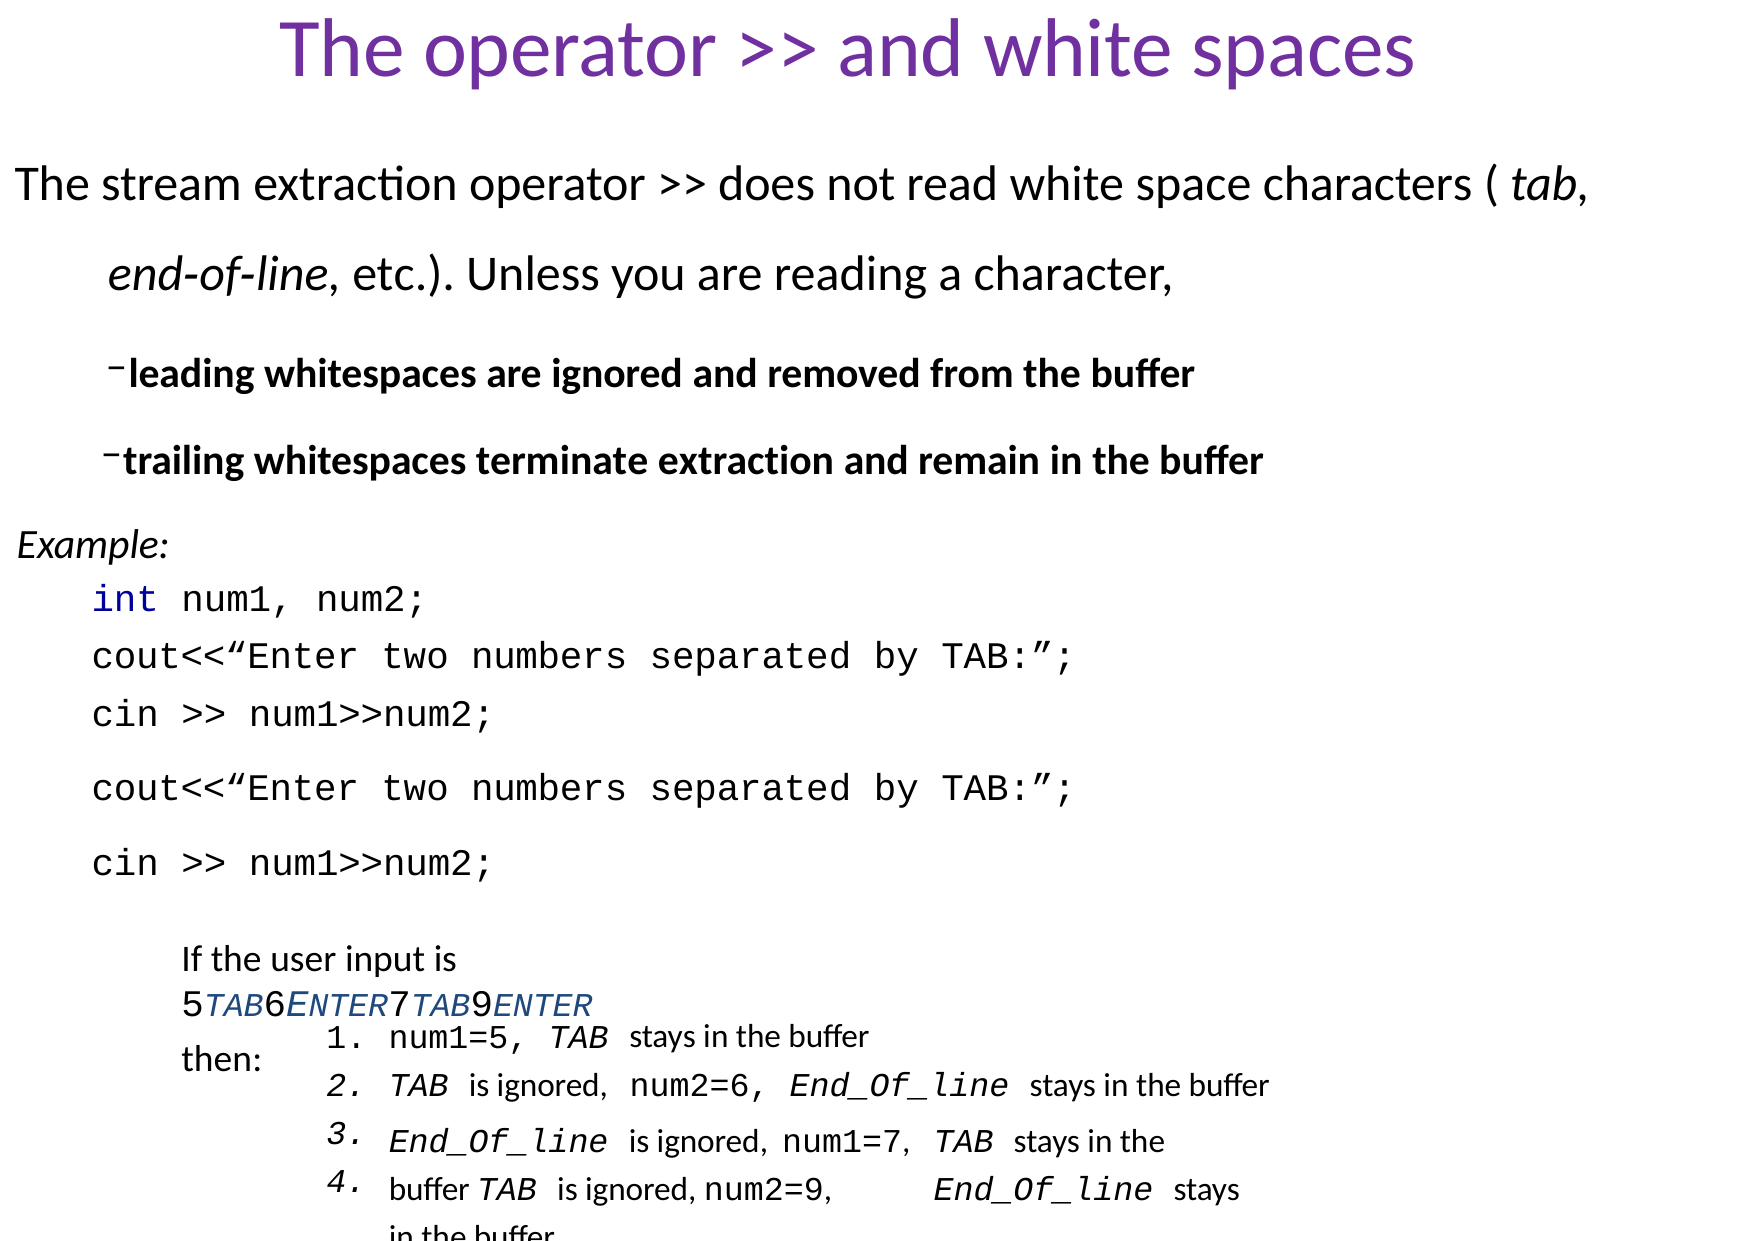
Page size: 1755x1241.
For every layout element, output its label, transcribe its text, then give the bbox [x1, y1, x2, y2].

text_box stays in the buffer num2=6, End_Of_line stays in the buffer [627, 1014, 1278, 1103]
title The operator >> and white spaces [277, 0, 1455, 120]
text_box 1. num1=5, TAB 2. TAB is ignored, 3. 4. [324, 1086, 612, 1200]
text_box End_Of_line is ignored, num1=7, TAB stays in the buffer TAB is ignored, num2=9, End_Of_line stays in the buffer [386, 1111, 1246, 1241]
text_box The stream extraction operator >> does not read white space characters ( tab, end‐of‐line, etc.). Unless you are reading a character, leading whitespaces are ignored and removed from the buffer trailing whitespaces terminate extraction and remain in the buffer Example: int num1, num2; cout<<“Enter two numbers separated by TAB:”; cin >> num1>>num2; cout<<“Enter two numbers separated by TAB:”; cin >> num1>>num2; [14, 120, 1755, 883]
text_box If the user input is 5TAB6ENTER7TAB9ENTER then: [89, 926, 967, 1086]
